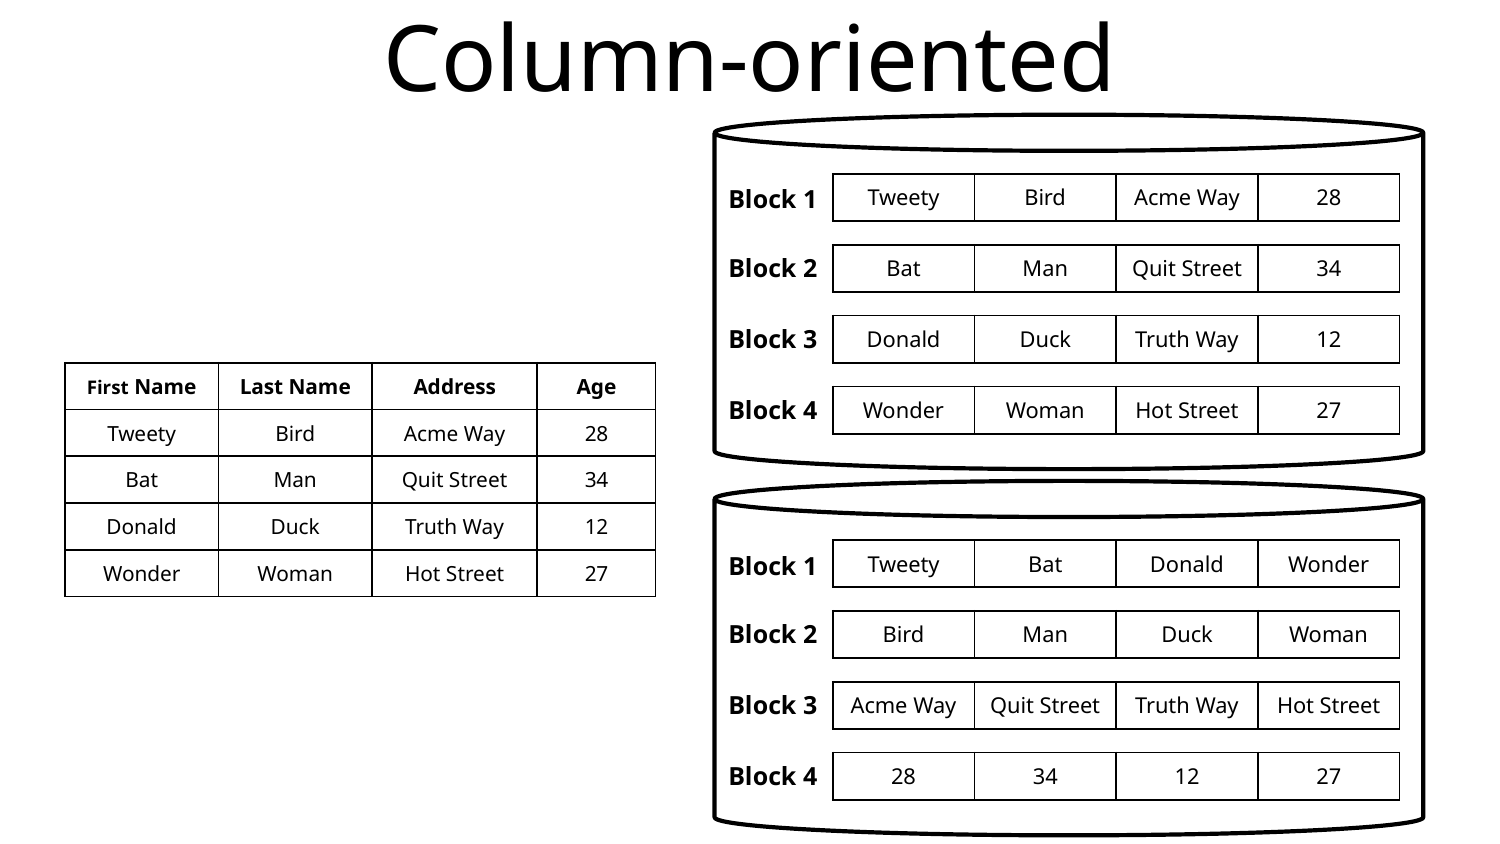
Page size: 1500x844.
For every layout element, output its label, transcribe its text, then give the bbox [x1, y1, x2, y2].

text_box Block 4 [695, 752, 850, 798]
table_header Woman [975, 387, 1115, 433]
table_header Bird [834, 612, 974, 657]
table_header 28 [1259, 175, 1399, 220]
table_header First Name [66, 364, 218, 409]
text_box Block 1 [695, 542, 850, 588]
table_header Acme Way [834, 683, 974, 728]
table_cell Woman [219, 551, 371, 596]
text_box [712, 112, 1426, 472]
table_header Bat [975, 541, 1115, 586]
table_header Woman [1259, 612, 1399, 657]
text_box [712, 478, 1426, 838]
table_header Quit Street [975, 683, 1115, 728]
table_cell Hot Street [373, 551, 536, 596]
title Column-oriented [75, 0, 1425, 126]
table_header Address [373, 364, 536, 409]
text_box Block 2 [695, 611, 850, 656]
table_cell 28 [538, 410, 655, 455]
text_box Block 4 [695, 386, 850, 432]
table_header Last Name [219, 364, 371, 409]
table_cell 27 [538, 551, 655, 596]
table_header Bat [834, 246, 974, 291]
table_header Tweety [834, 541, 974, 586]
table_header Truth Way [1117, 316, 1257, 362]
table_cell Man [219, 457, 371, 502]
table_header 27 [1259, 387, 1399, 433]
table_cell Wonder [66, 551, 218, 596]
table_cell Donald [66, 504, 218, 549]
table_header Truth Way [1117, 683, 1257, 728]
table_cell Bat [66, 457, 218, 502]
text_box Block 3 [695, 682, 850, 727]
table_header Donald [834, 316, 974, 362]
table_header Duck [1117, 612, 1257, 657]
table_header 28 [834, 753, 974, 799]
table_cell Duck [219, 504, 371, 549]
table_header Duck [975, 316, 1115, 362]
table_header Tweety [834, 175, 974, 220]
table_header Hot Street [1117, 387, 1257, 433]
table_header Wonder [834, 387, 974, 433]
table_cell Quit Street [373, 457, 536, 502]
table_header 12 [1117, 753, 1257, 799]
table_header Man [975, 246, 1115, 291]
table_cell 34 [538, 457, 655, 502]
table_header 27 [1259, 753, 1399, 799]
table_header Man [975, 612, 1115, 657]
table_header Quit Street [1117, 246, 1257, 291]
table_header 34 [1259, 246, 1399, 291]
table_header 12 [1259, 316, 1399, 362]
table_header Age [538, 364, 655, 409]
table_header Acme Way [1117, 175, 1257, 220]
text_box Block 1 [695, 176, 850, 222]
table_cell Acme Way [373, 410, 536, 455]
text_box Block 3 [695, 315, 850, 361]
table_cell Tweety [66, 410, 218, 455]
text_box Block 2 [695, 244, 850, 290]
table_header Hot Street [1259, 683, 1399, 728]
table_header 34 [975, 753, 1115, 799]
table_header Bird [975, 175, 1115, 220]
table_cell Truth Way [373, 504, 536, 549]
table_cell Bird [219, 410, 371, 455]
table_header Donald [1117, 541, 1257, 586]
table_cell 12 [538, 504, 655, 549]
table_header Wonder [1259, 541, 1399, 586]
